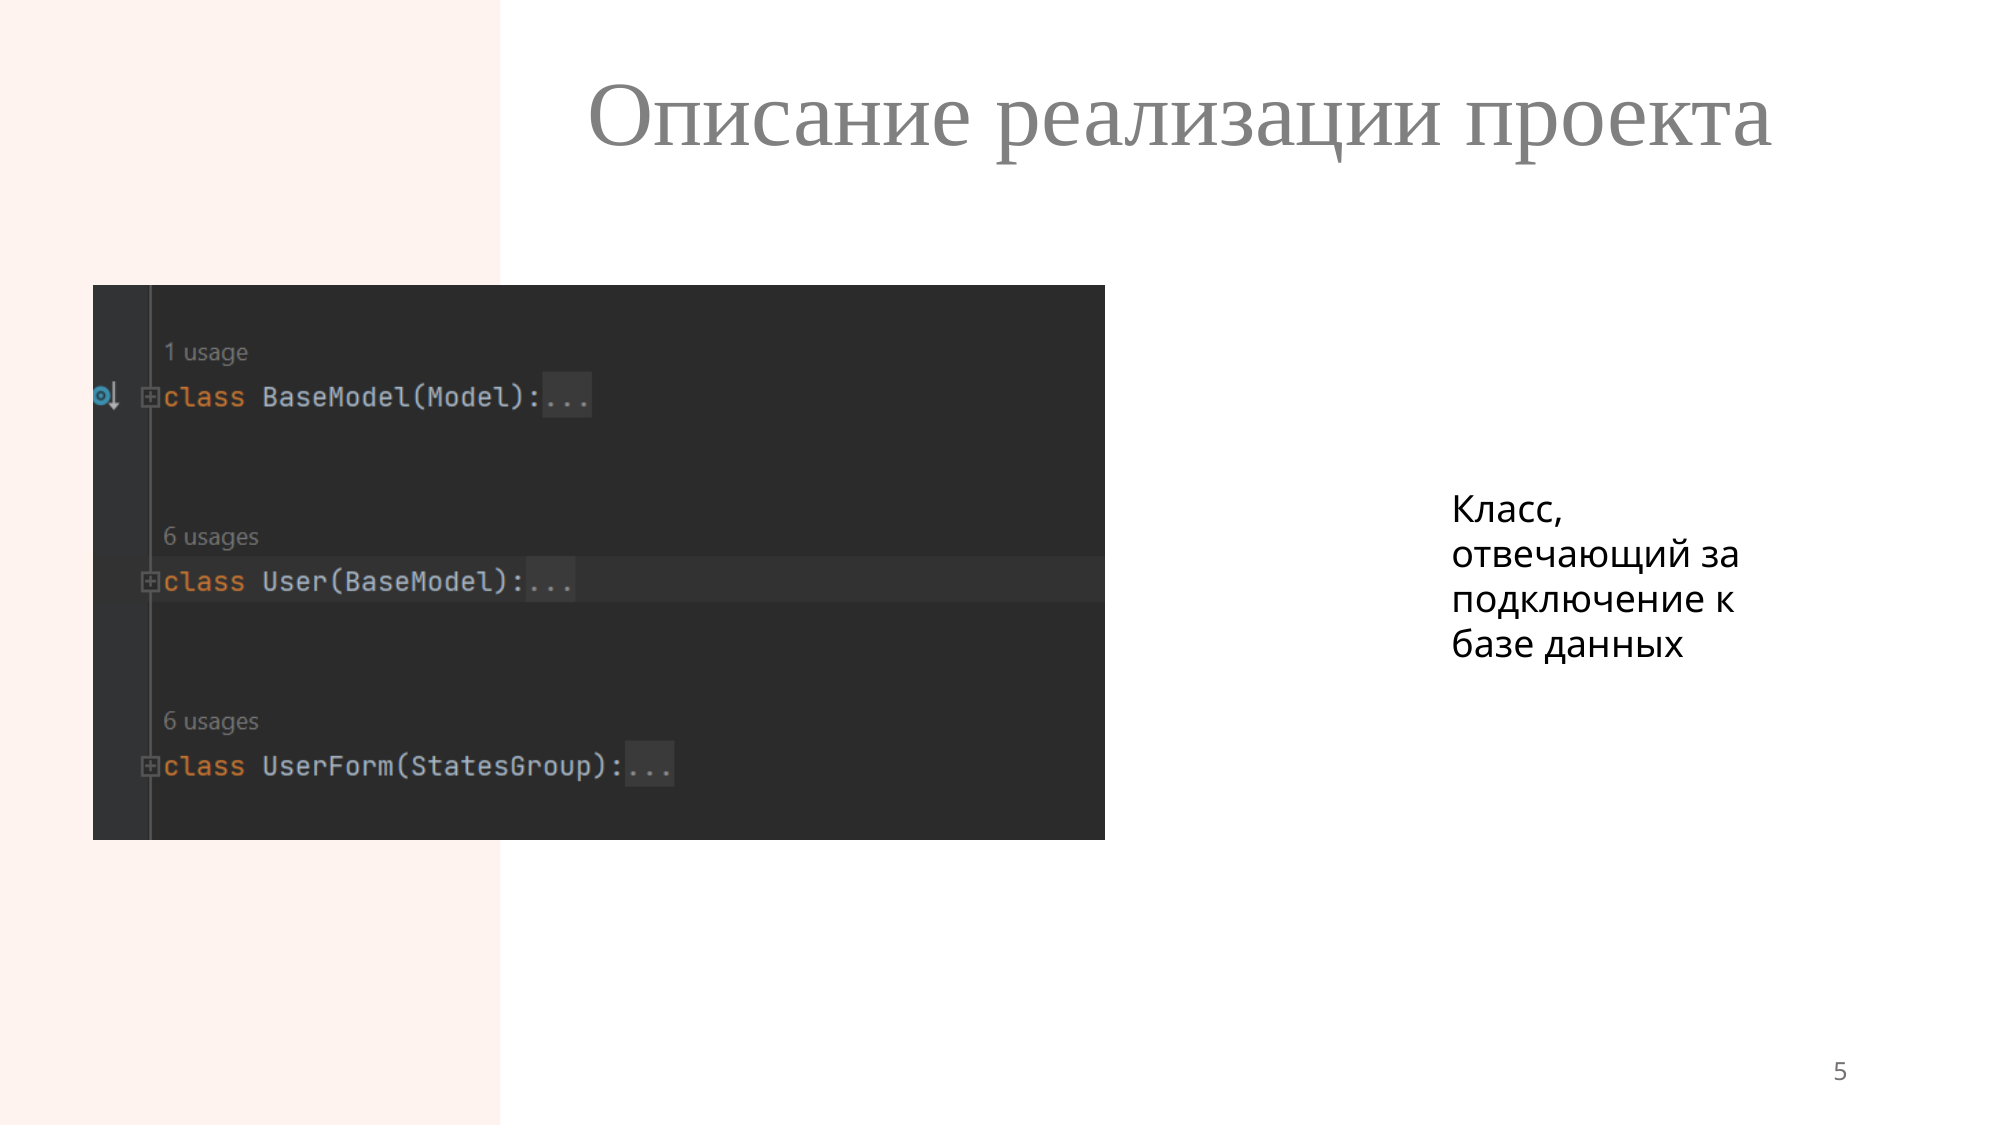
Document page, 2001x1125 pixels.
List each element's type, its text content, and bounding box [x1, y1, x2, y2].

title Описание реализации проекта [572, 7, 2000, 225]
text_box Класс, отвечающий за подключение к базе данных [1436, 477, 1820, 672]
picture [93, 285, 1105, 840]
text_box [538, 399, 1333, 561]
slide_number 5 [1412, 1042, 1863, 1103]
